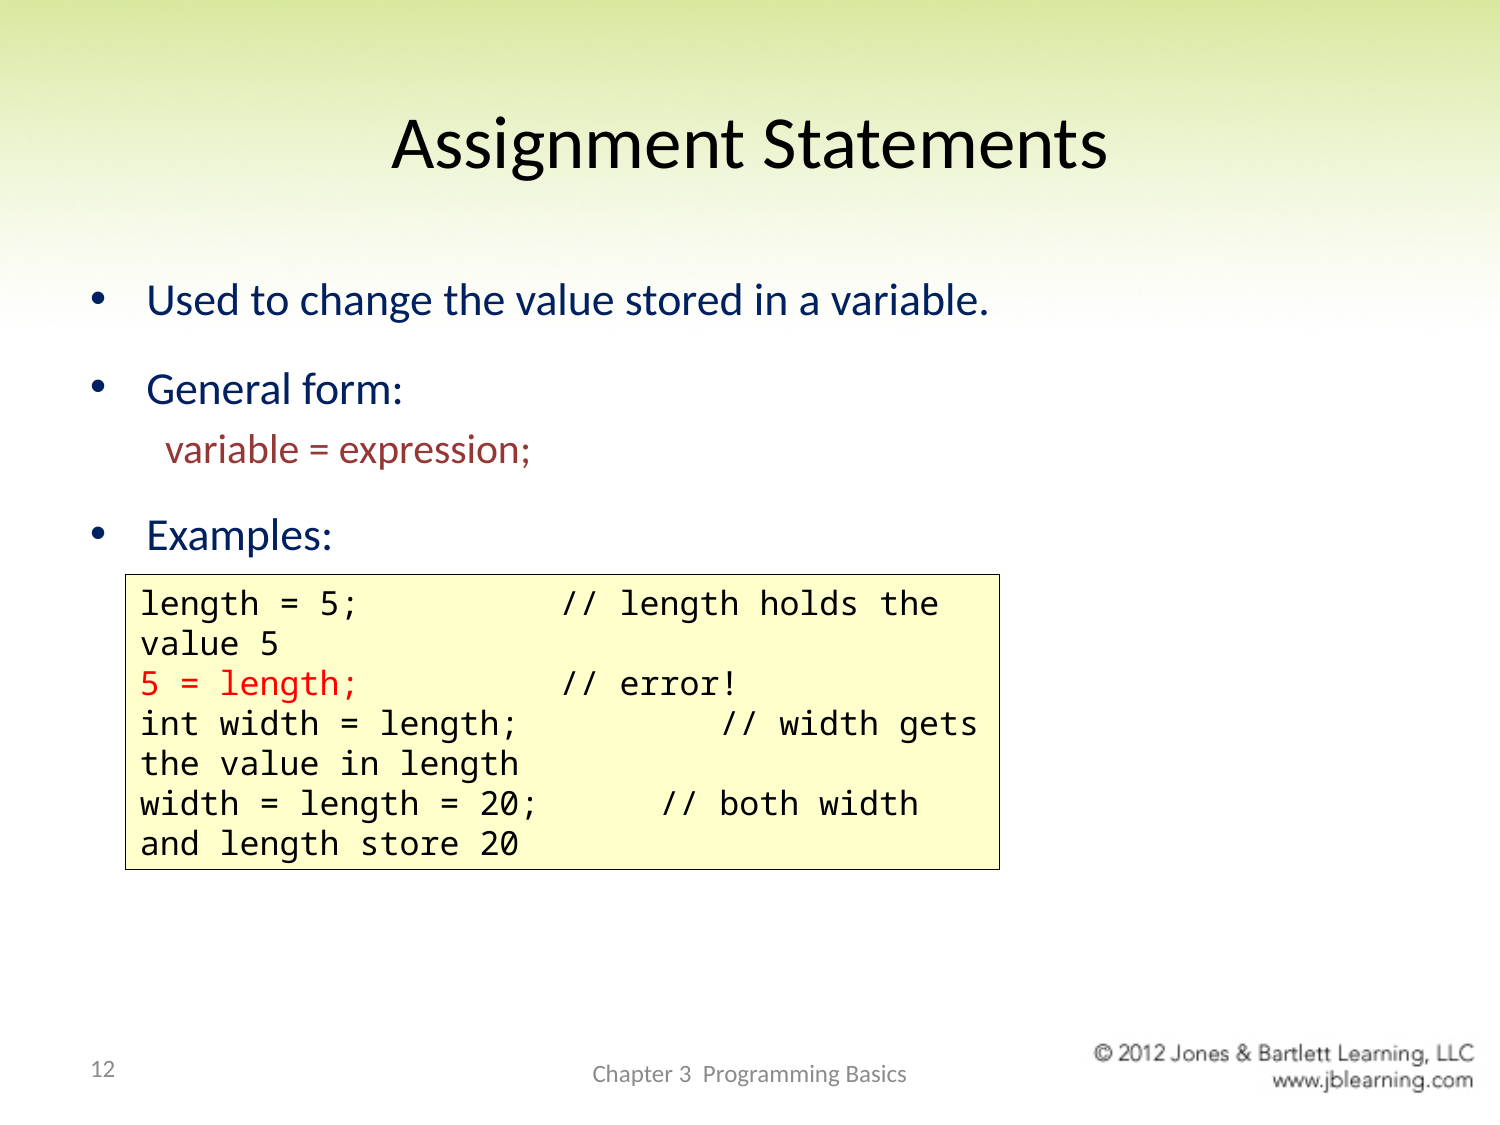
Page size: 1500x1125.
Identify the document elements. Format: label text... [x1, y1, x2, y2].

footer Chapter 3 Programming Basics [512, 1042, 988, 1103]
picture [0, 0, 1500, 1125]
list Used to change the value stored in a variable. General form: variable = expression; Examples: [75, 262, 1425, 1005]
title Assignment Statements [75, 45, 1425, 233]
text_box length = 5; // length holds the value 5 5 = length; // error! int width = length; // width gets the value in length width = length = 20; // both width and length store 20 [125, 574, 1000, 870]
slide_number 12 [75, 1037, 425, 1098]
